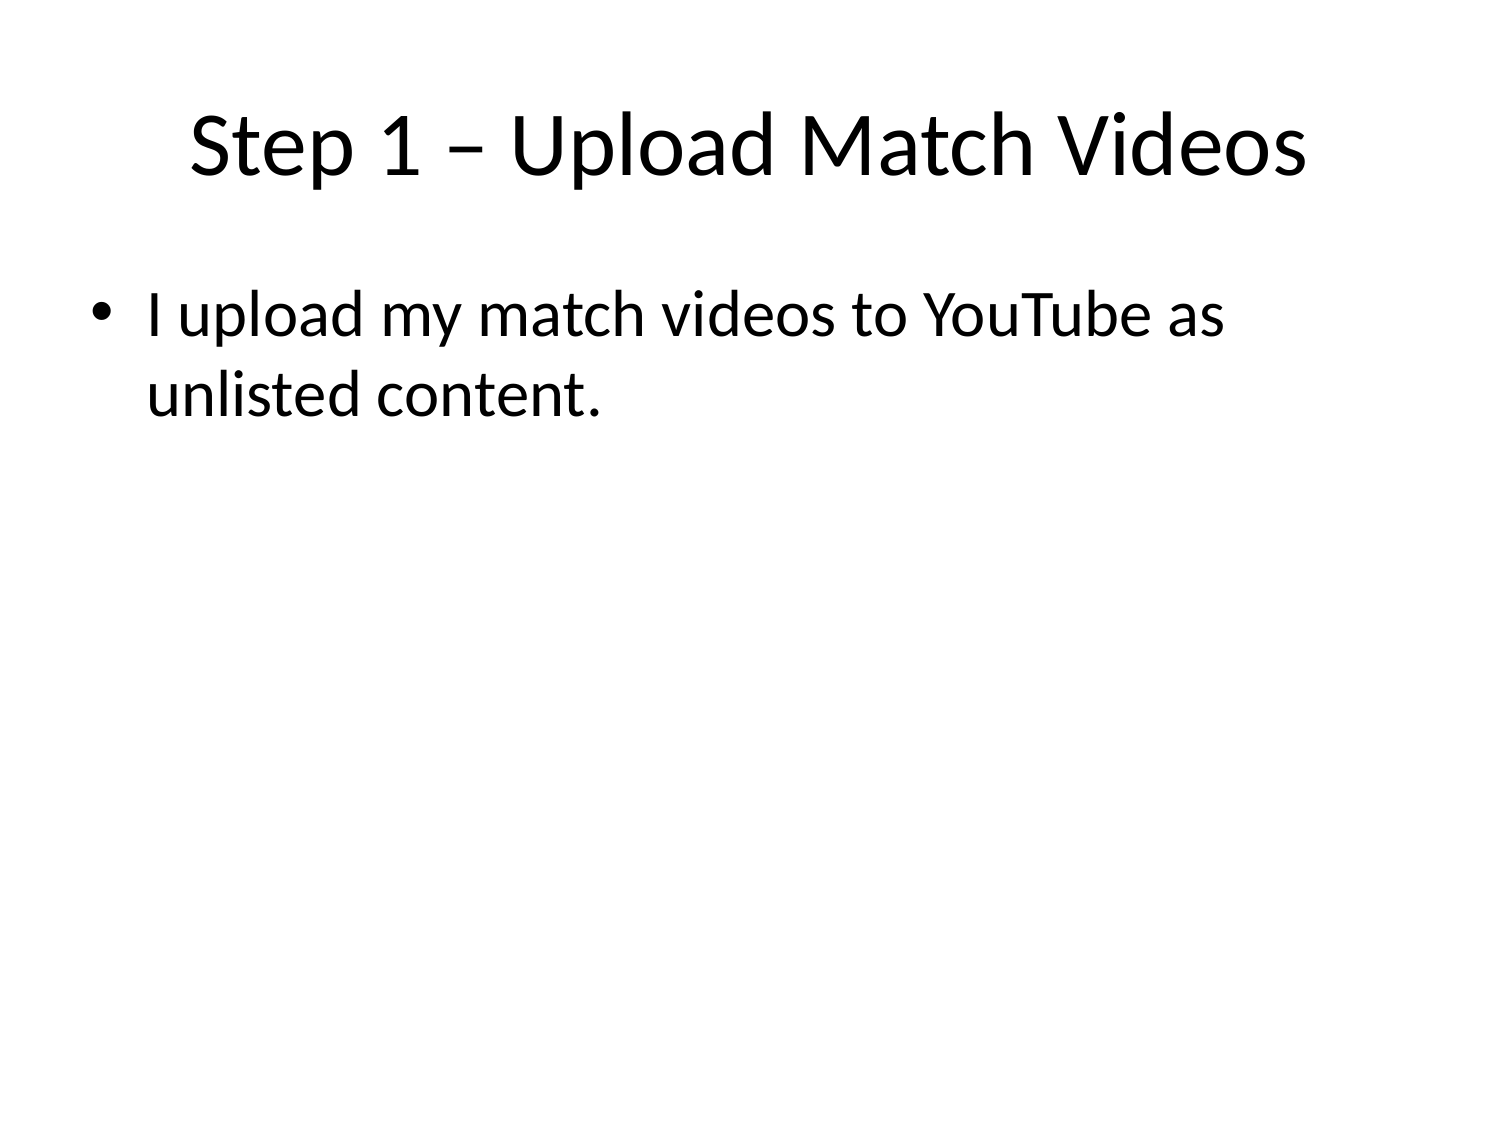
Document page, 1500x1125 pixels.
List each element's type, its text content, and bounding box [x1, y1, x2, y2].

list I upload my match videos to YouTube as unlisted content. [75, 262, 1425, 1005]
title Step 1 – Upload Match Videos [75, 45, 1425, 233]
